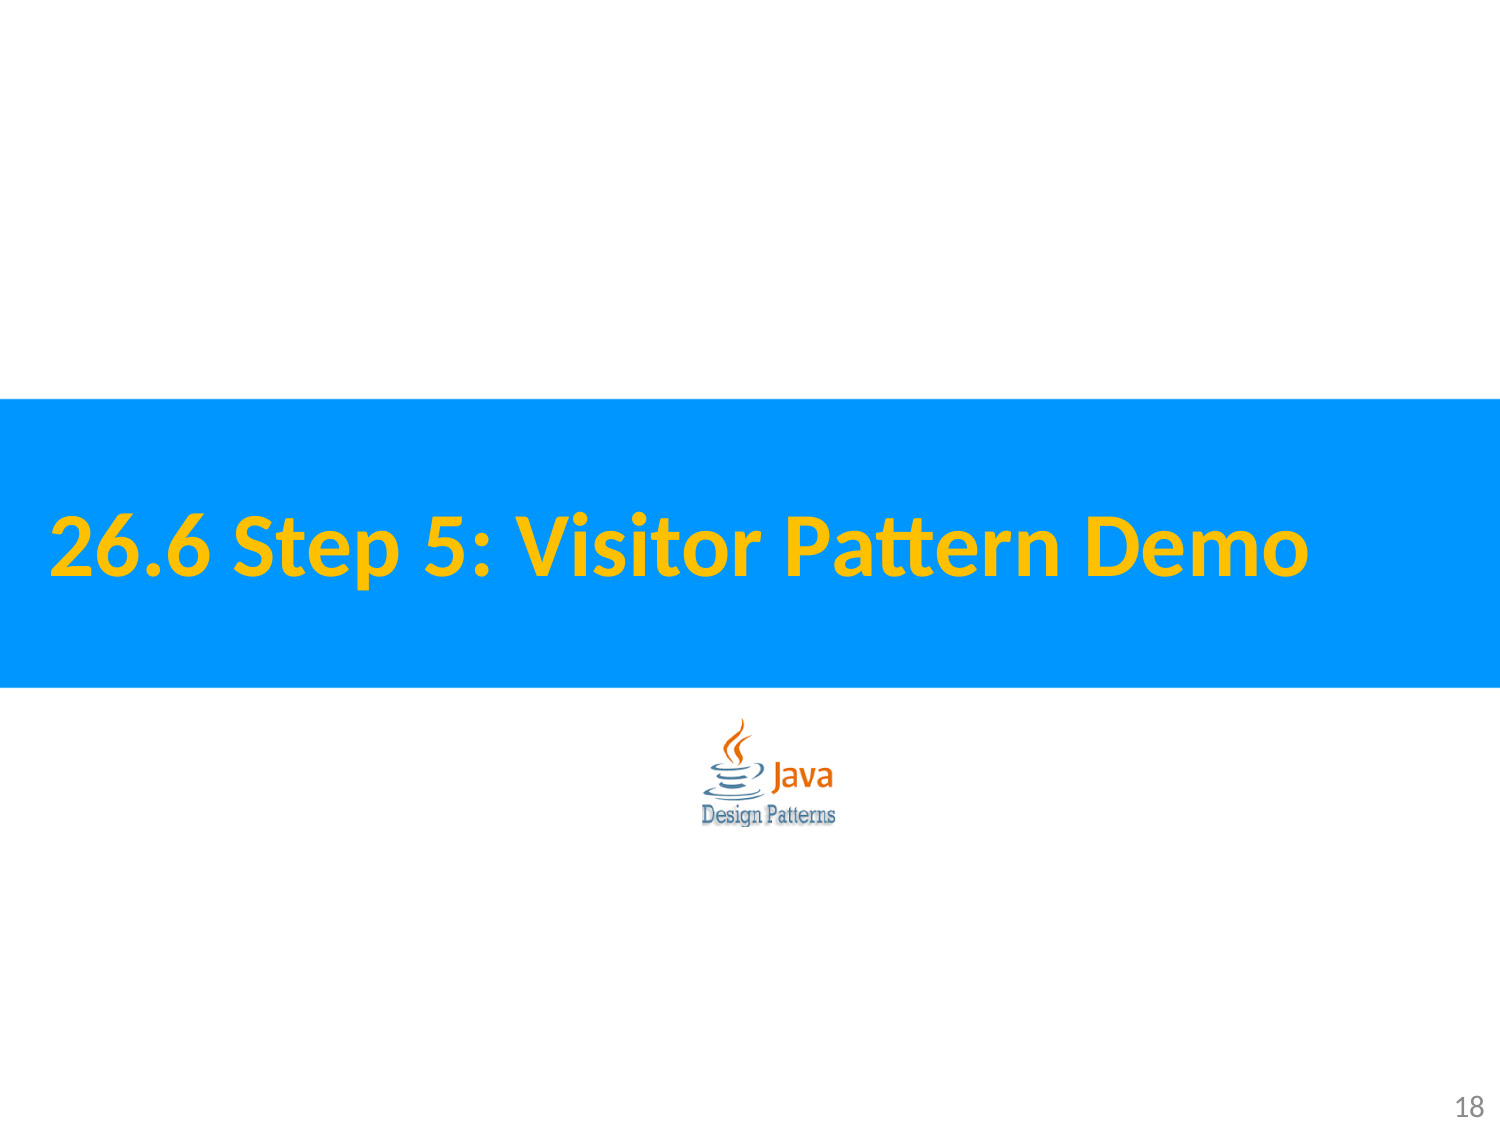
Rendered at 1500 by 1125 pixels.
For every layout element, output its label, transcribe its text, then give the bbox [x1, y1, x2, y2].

slide_number 18 [1162, 1074, 1500, 1125]
picture [0, 0, 1500, 1125]
text_box 26.6 Step 5: Visitor Pattern Demo [33, 477, 1467, 602]
